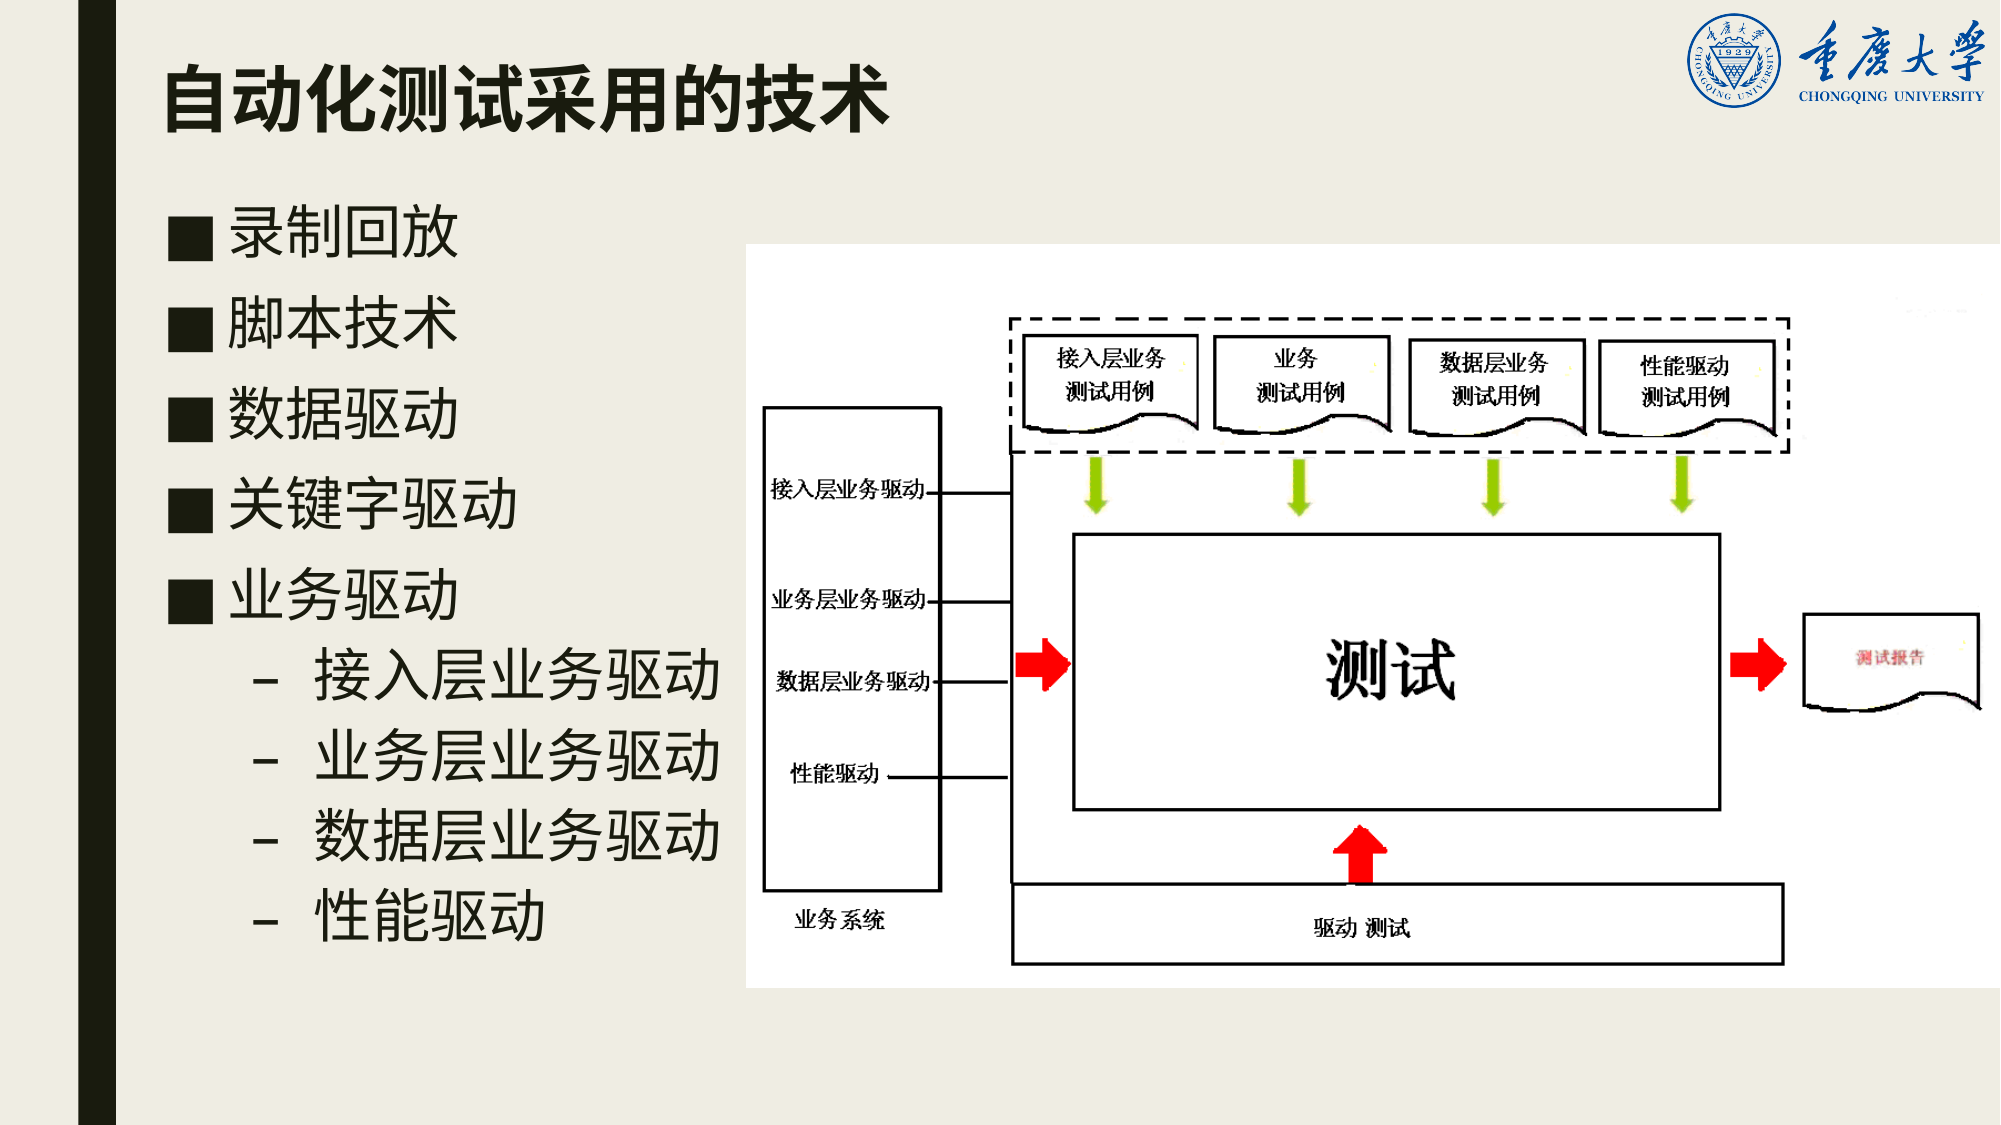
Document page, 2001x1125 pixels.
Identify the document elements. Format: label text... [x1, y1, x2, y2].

title 自动化测试采用的技术 [142, 56, 1718, 151]
picture [1687, 13, 1985, 108]
picture [746, 244, 2000, 988]
list 录制回放 脚本技术 数据驱动 关键字驱动 业务驱动 接入层业务驱动 业务层业务驱动 数据层业务驱动 性能驱动 [149, 193, 1800, 1041]
